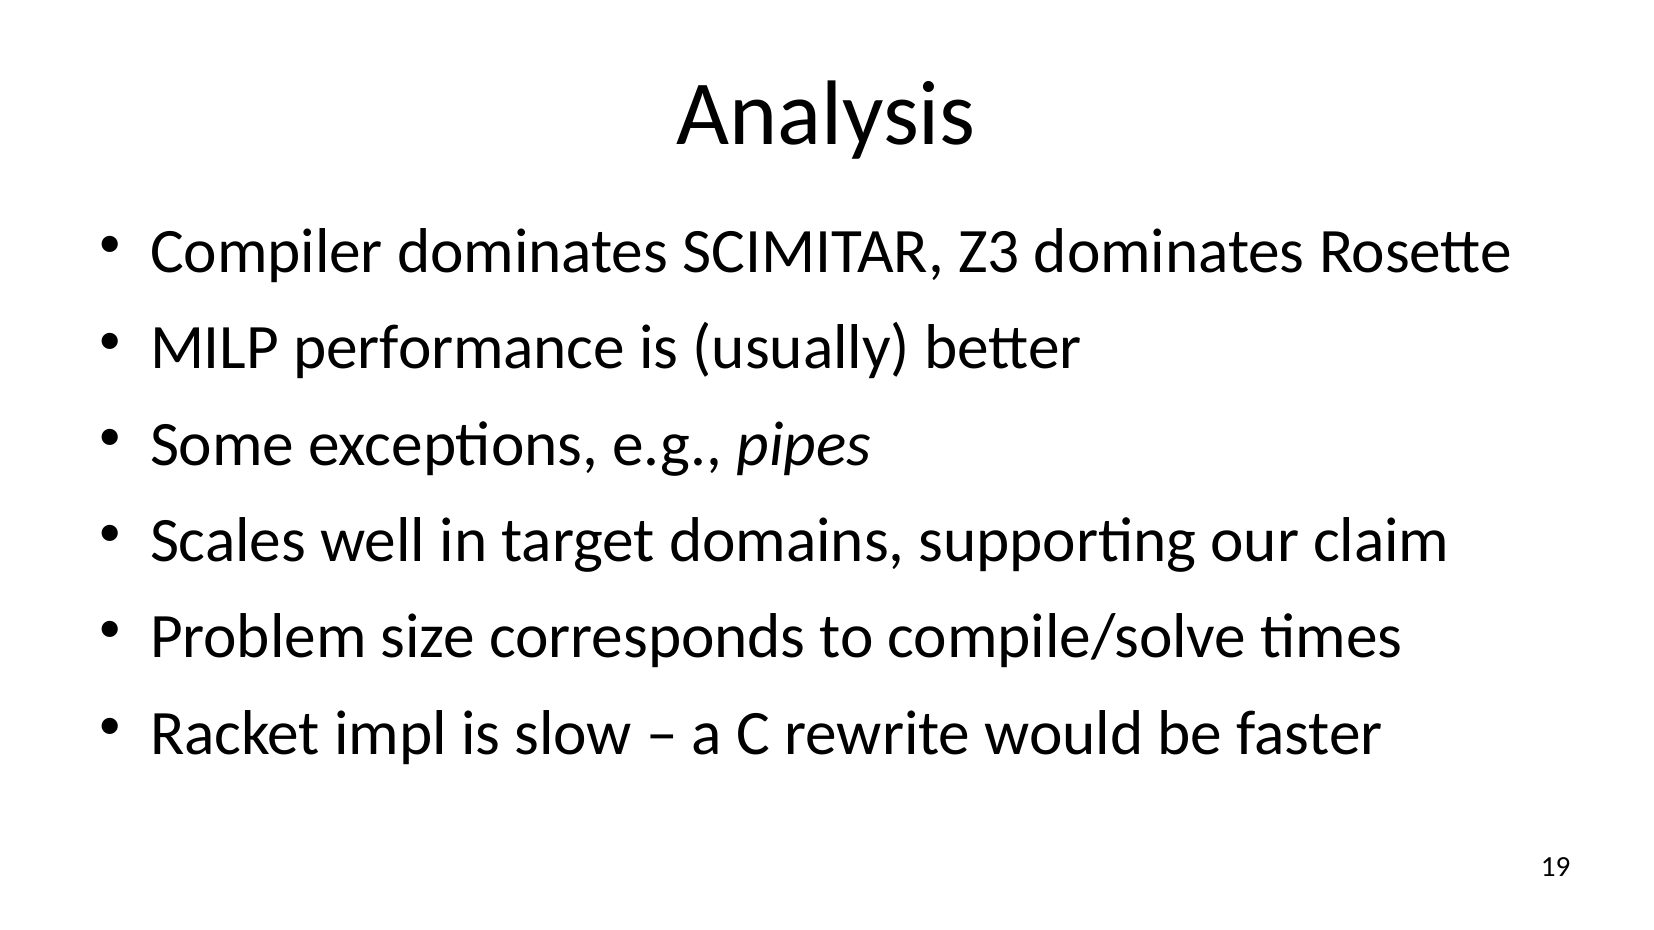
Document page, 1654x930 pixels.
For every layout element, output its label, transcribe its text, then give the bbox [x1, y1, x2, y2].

list Compiler dominates Scimitar, Z3 dominates Rosette MILP performance is (usually) better Some exceptions, e.g., pipes Scales well in target domains, supporting our claim Problem size corresponds to compile/solve times Racket impl is slow – a C rewrite would be faster [82, 217, 1571, 777]
slide_number 18 [1185, 847, 1571, 912]
title Analysis [82, 37, 1571, 193]
